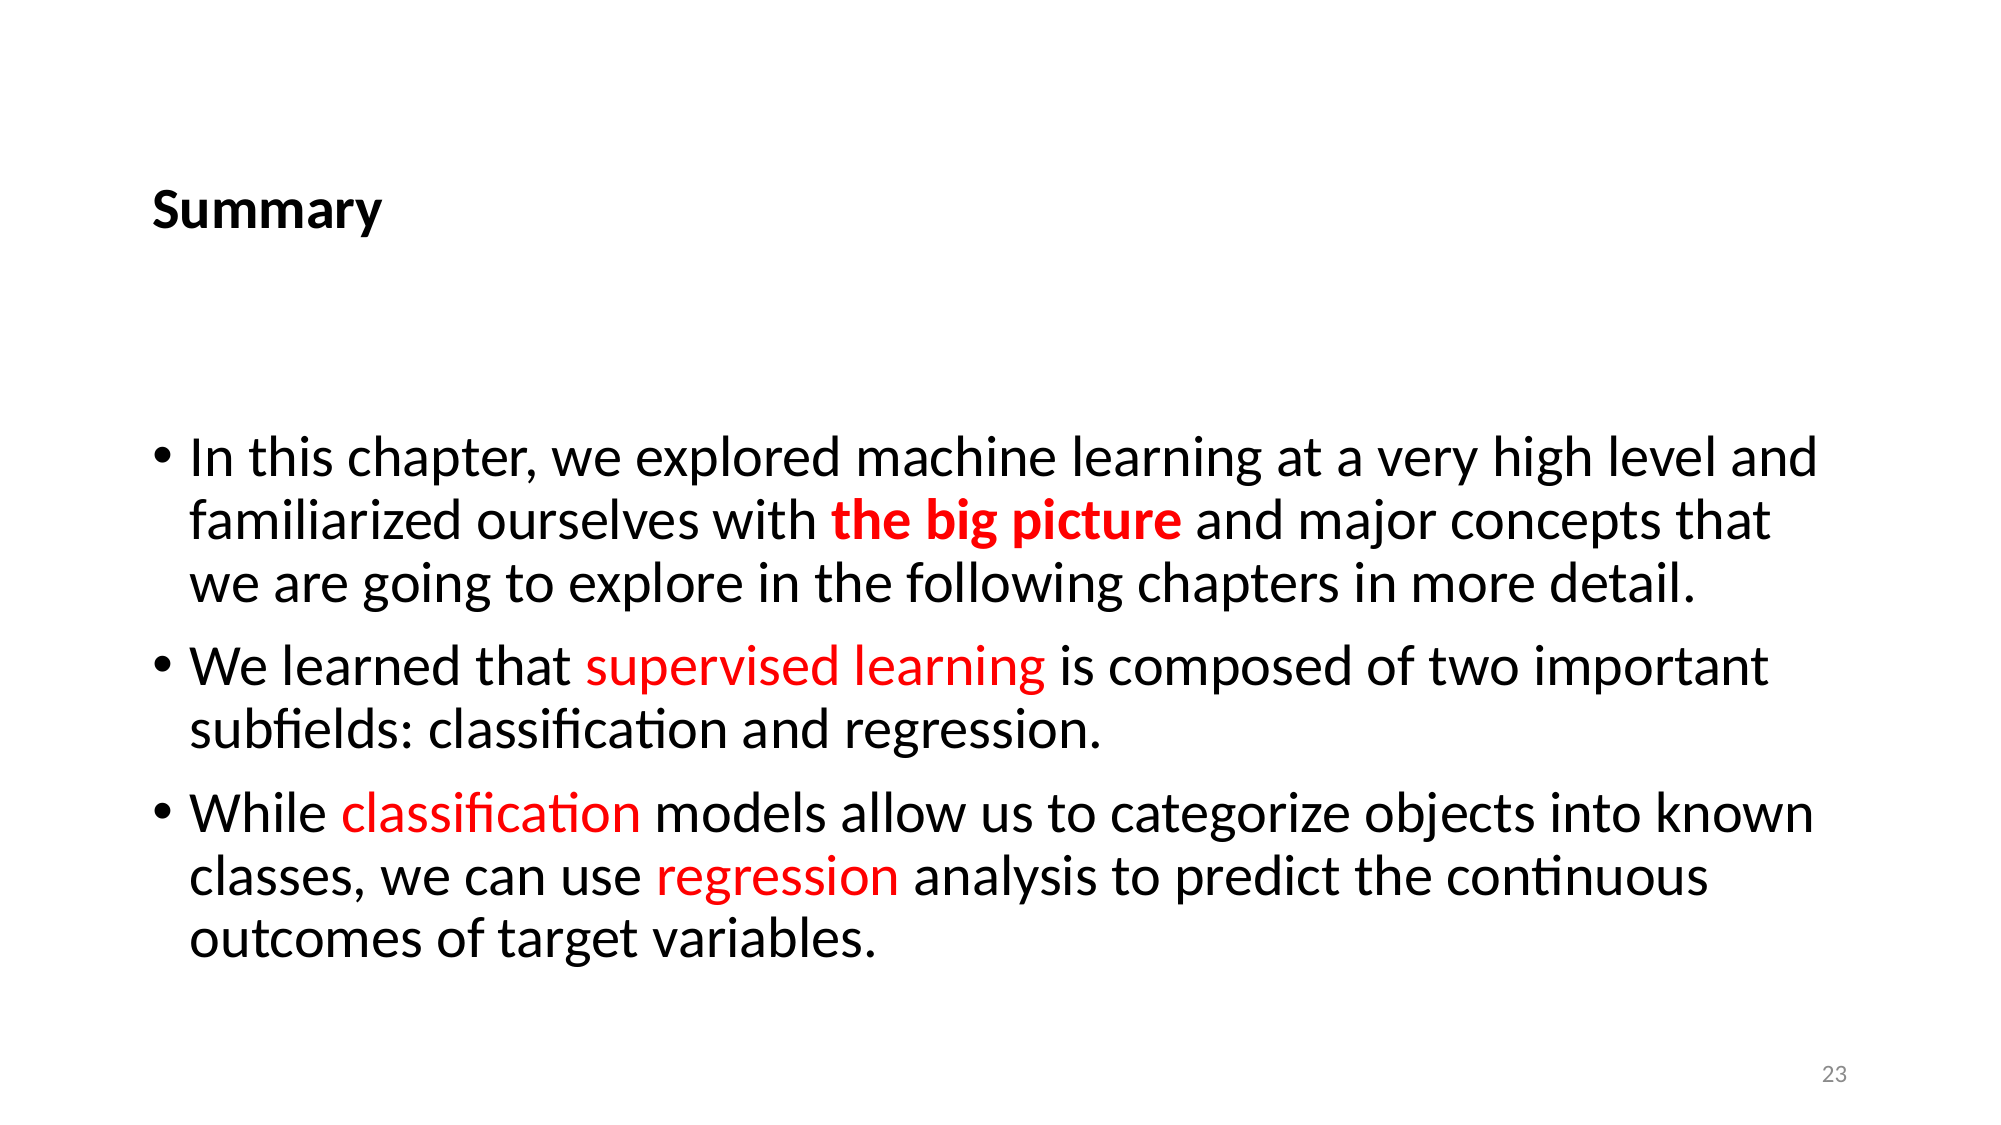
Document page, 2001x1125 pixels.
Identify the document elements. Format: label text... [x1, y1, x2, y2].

title Summary [137, 153, 1863, 266]
list In this chapter, we explored machine learning at a very high level and familiarized ourselves with the big picture and major concepts that we are going to explore in the following chapters in more detail. We learned that supervised learning is composed of two important subfields: classification and regression. While classification models allow us to categorize objects into known classes, we can use regression analysis to predict the continuous outcomes of target variables. [137, 418, 1863, 1009]
slide_number 23 [1412, 1042, 1863, 1103]
